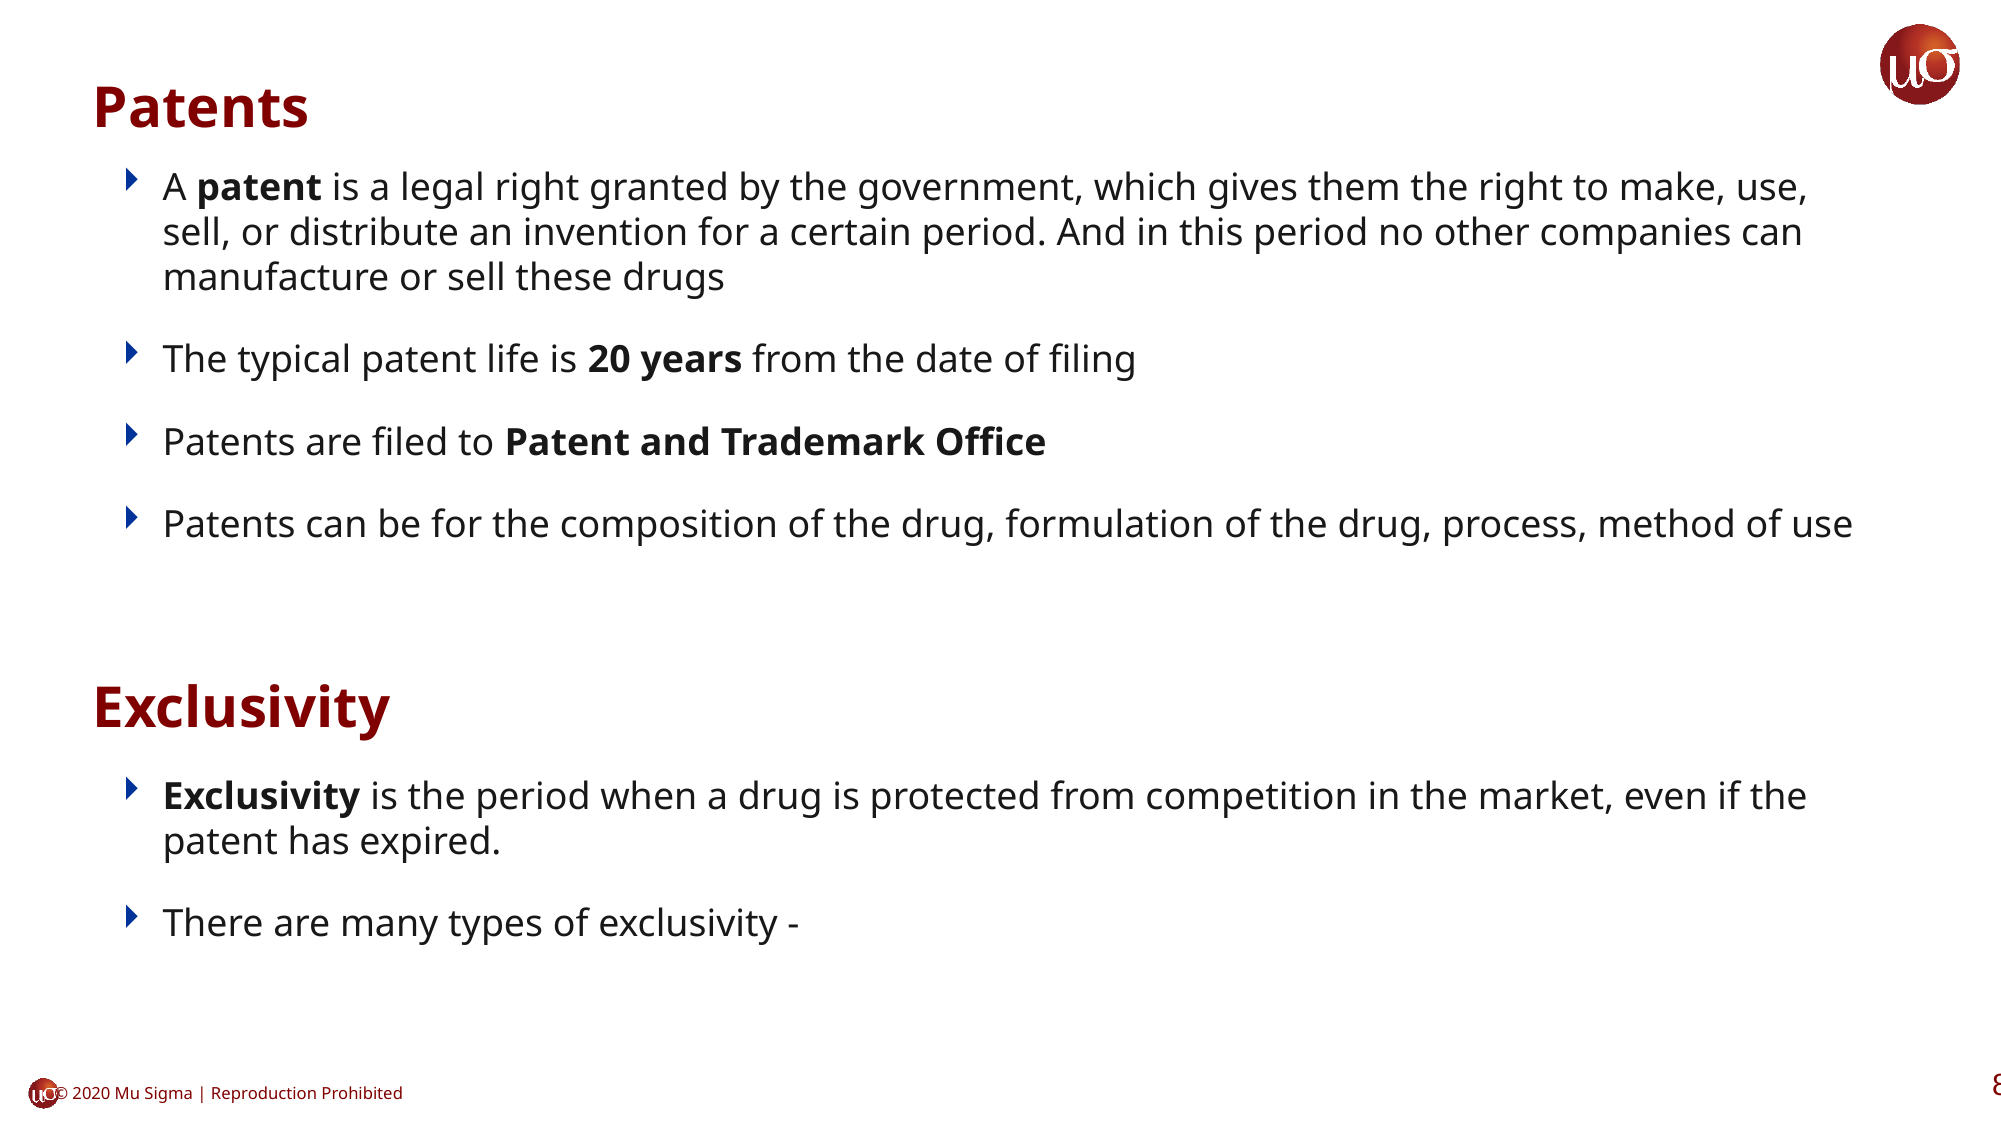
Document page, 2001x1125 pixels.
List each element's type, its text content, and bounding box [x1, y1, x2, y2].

picture [1908, 24, 1966, 111]
title Patents [92, 2, 1908, 141]
text_box Exclusivity [92, 602, 1908, 740]
picture [26, 1078, 61, 1109]
list A patent is a legal right granted by the government, which gives them the right to make, use, sell, or distribute an invention for a certain period. And in this period no other companies can manufacture or sell these drugs The typical patent life is 20 years from the date of filing Patents are filed to Patent and Trademark Office Patents can be for the composition of the drug, formulation of the drug, process, method of use [114, 162, 1886, 601]
text_box Exclusivity is the period when a drug is protected from competition in the market, even if the patent has expired. There are many types of exclusivity - [115, 771, 1885, 1079]
